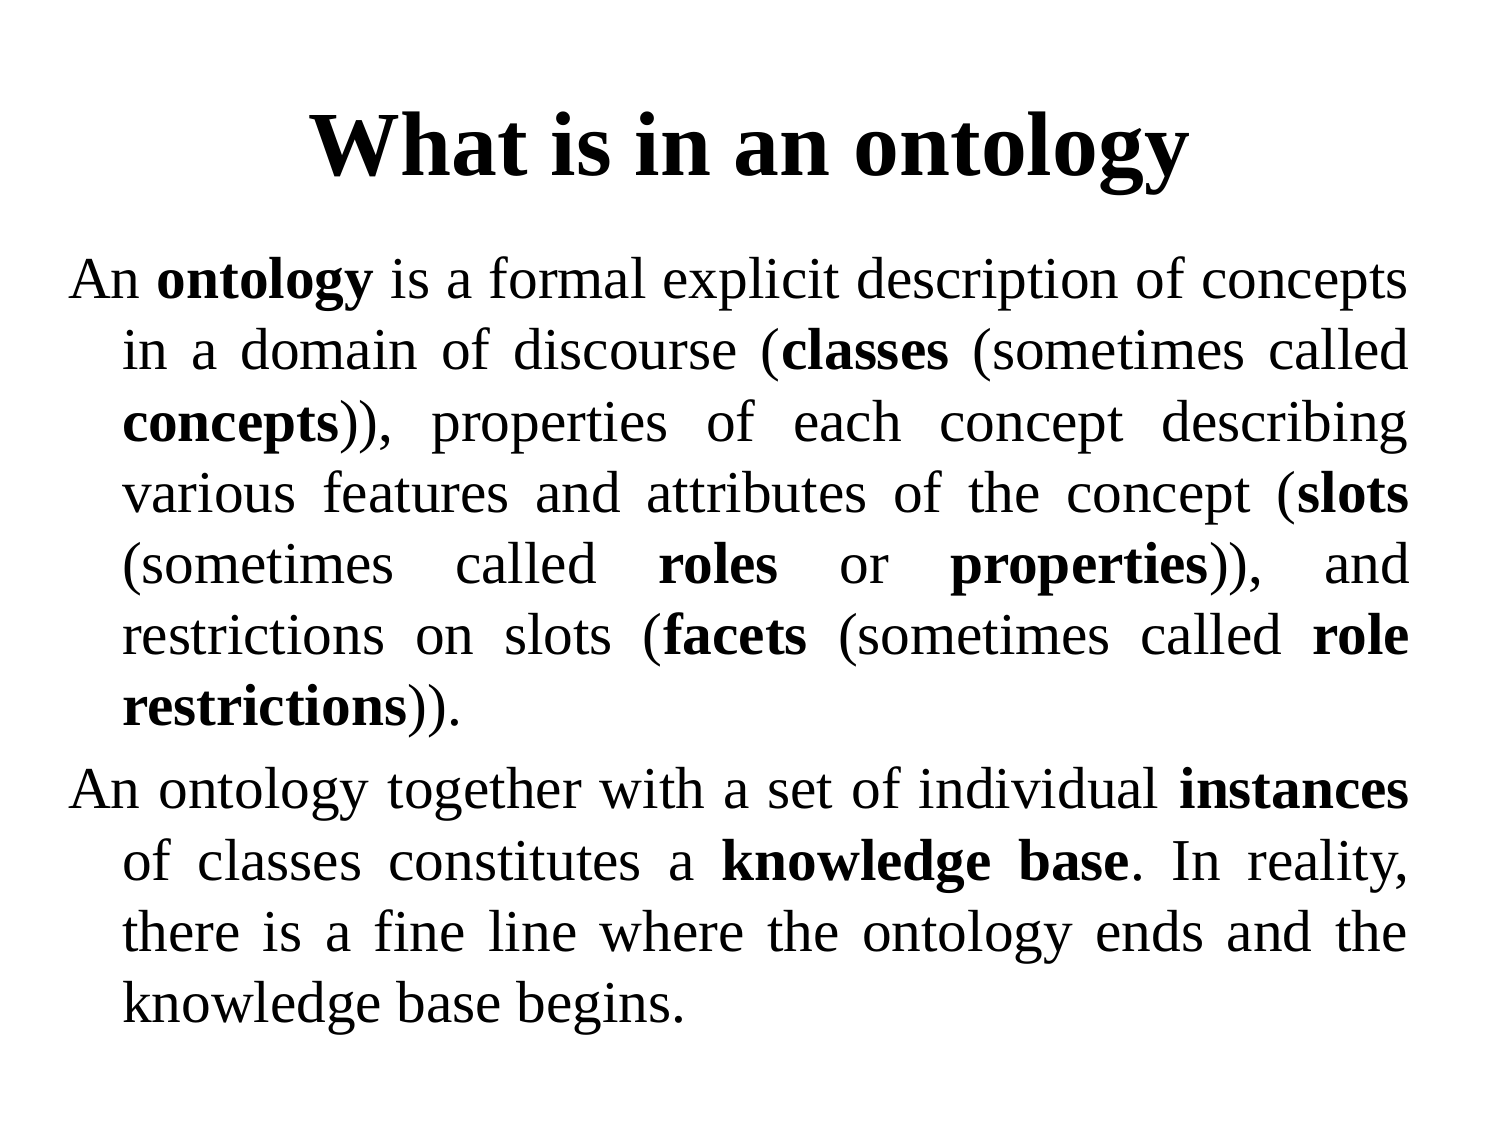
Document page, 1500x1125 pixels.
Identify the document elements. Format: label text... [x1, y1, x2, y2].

title What is in an ontology [75, 45, 1425, 231]
list An ontology is a formal explicit description of concepts in a domain of discourse (classes (sometimes called concepts)), properties of each concept describing various features and attributes of the concept (slots (sometimes called roles or properties)), and restrictions on slots (facets (sometimes called role restrictions)). An ontology together with a set of individual instances of classes constitutes a knowledge base. In reality, there is a fine line where the ontology ends and the knowledge base begins. [53, 231, 1425, 1047]
